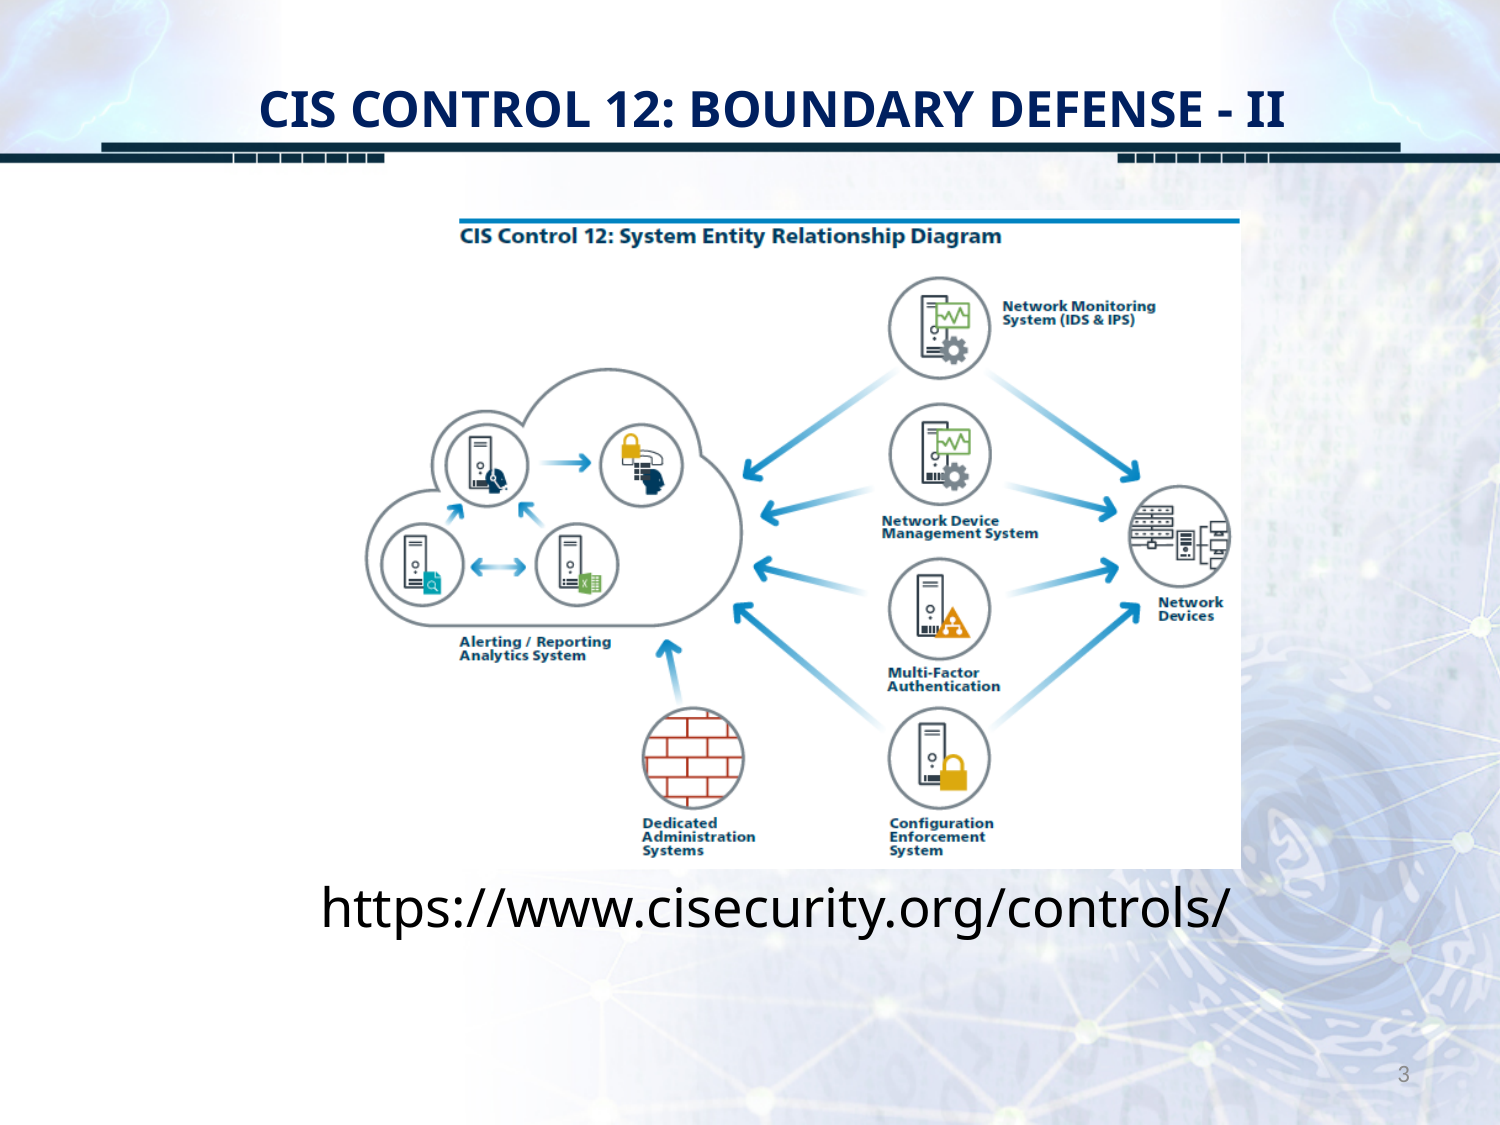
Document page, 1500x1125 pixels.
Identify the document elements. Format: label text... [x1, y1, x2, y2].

text_box https://www.cisecurity.org/controls/ [305, 865, 1248, 946]
title CIS CONTROL 12: BOUNDARY DEFENSE - II [97, 34, 1448, 182]
picture [0, 0, 1500, 1125]
slide_number 3 [1074, 1042, 1425, 1103]
